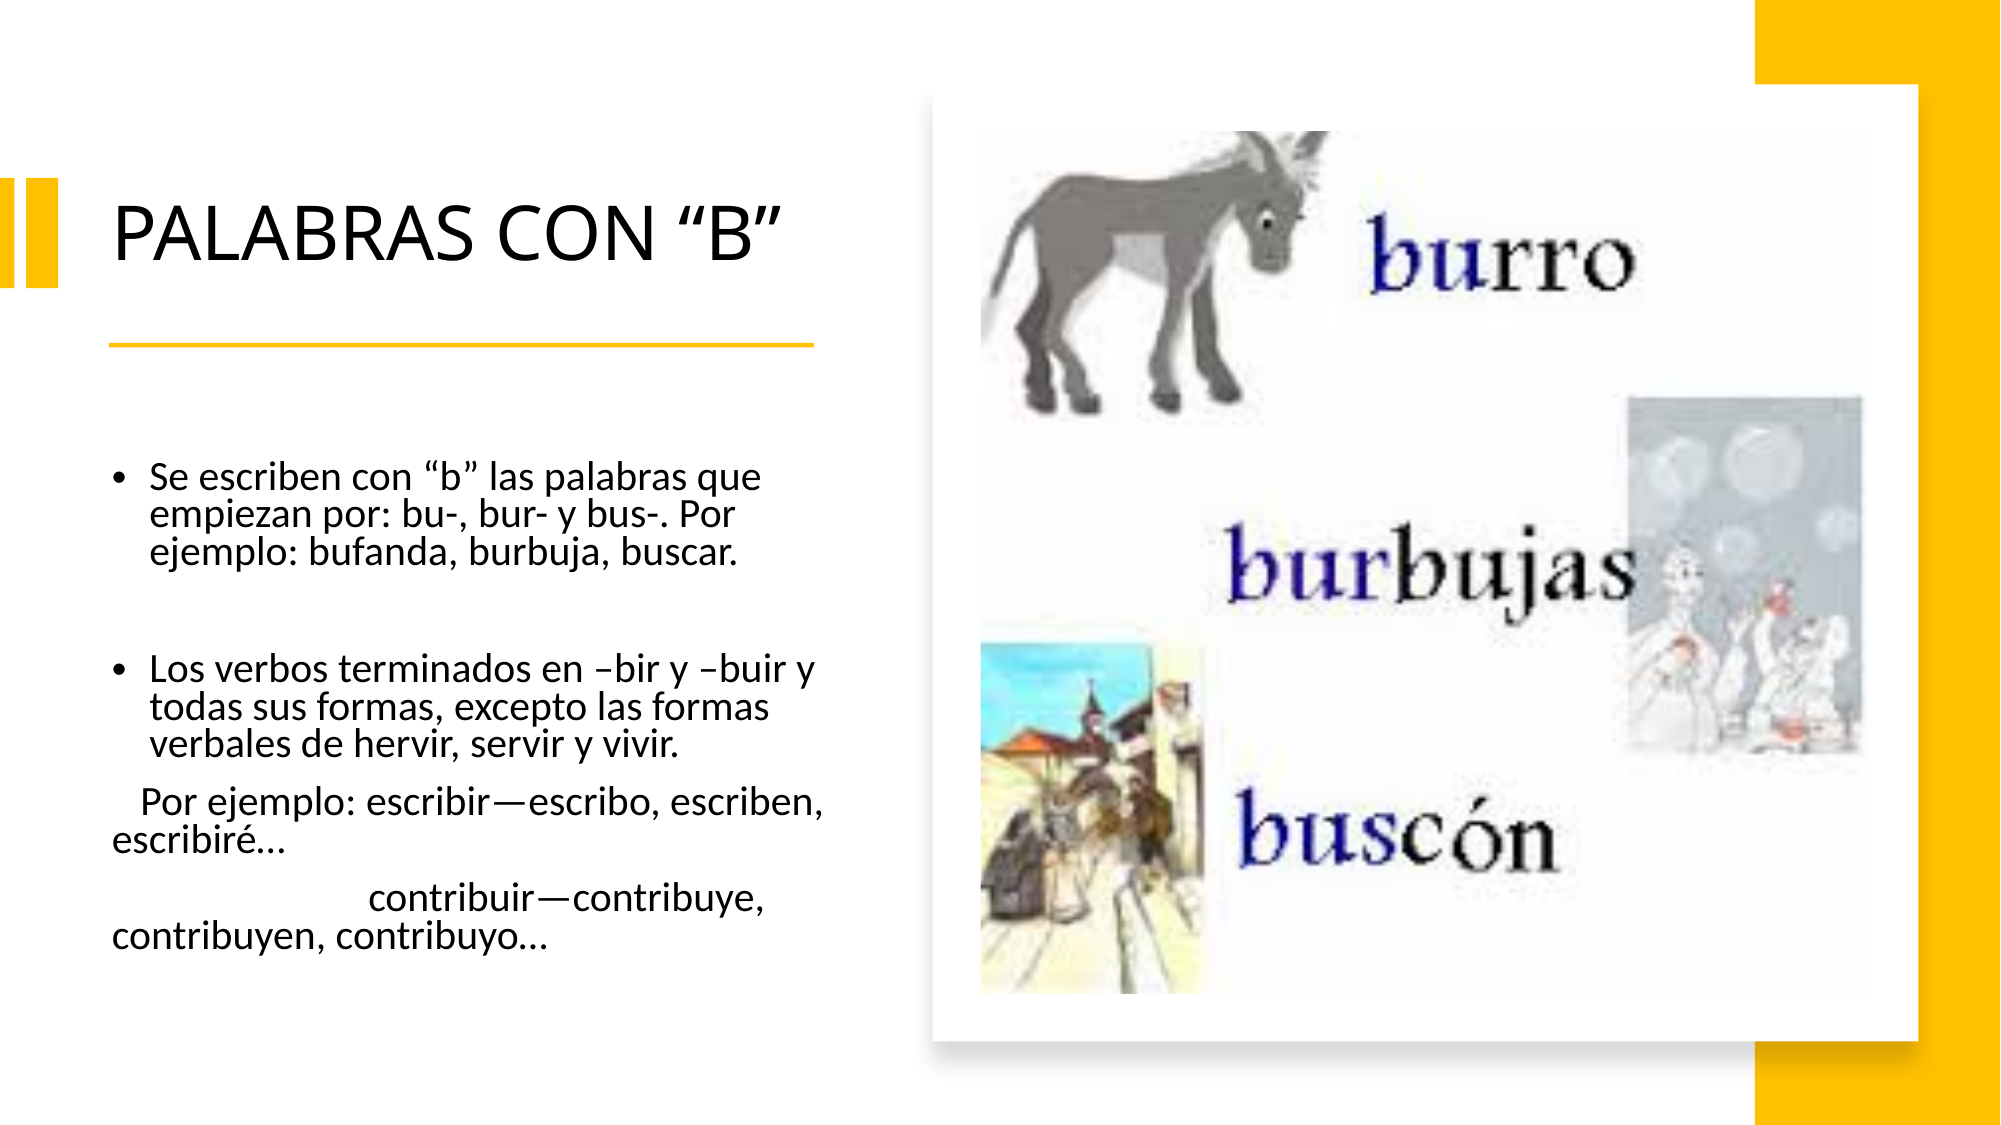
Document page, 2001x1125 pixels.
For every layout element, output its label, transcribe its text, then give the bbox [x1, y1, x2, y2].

text_box [108, 342, 815, 348]
list Se escriben con “b” las palabras que empiezan por: bu-, bur- y bus-. Por ejemplo: bufanda, burbuja, buscar. Los verbos terminados en –bir y –buir y todas sus formas, excepto las formas verbales de hervir, servir y vivir. Por ejemplo: escribir—escribo, escriben, escribiré… contribuir—contribuye, contribuyen, contribuyo… [96, 382, 845, 1036]
text_box [0, 0, 1754, 1125]
text_box [1754, 0, 2000, 1125]
title PALABRAS CON “B” [96, 140, 845, 326]
text_box [932, 83, 1919, 1042]
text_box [0, 177, 59, 289]
picture [980, 131, 1871, 994]
